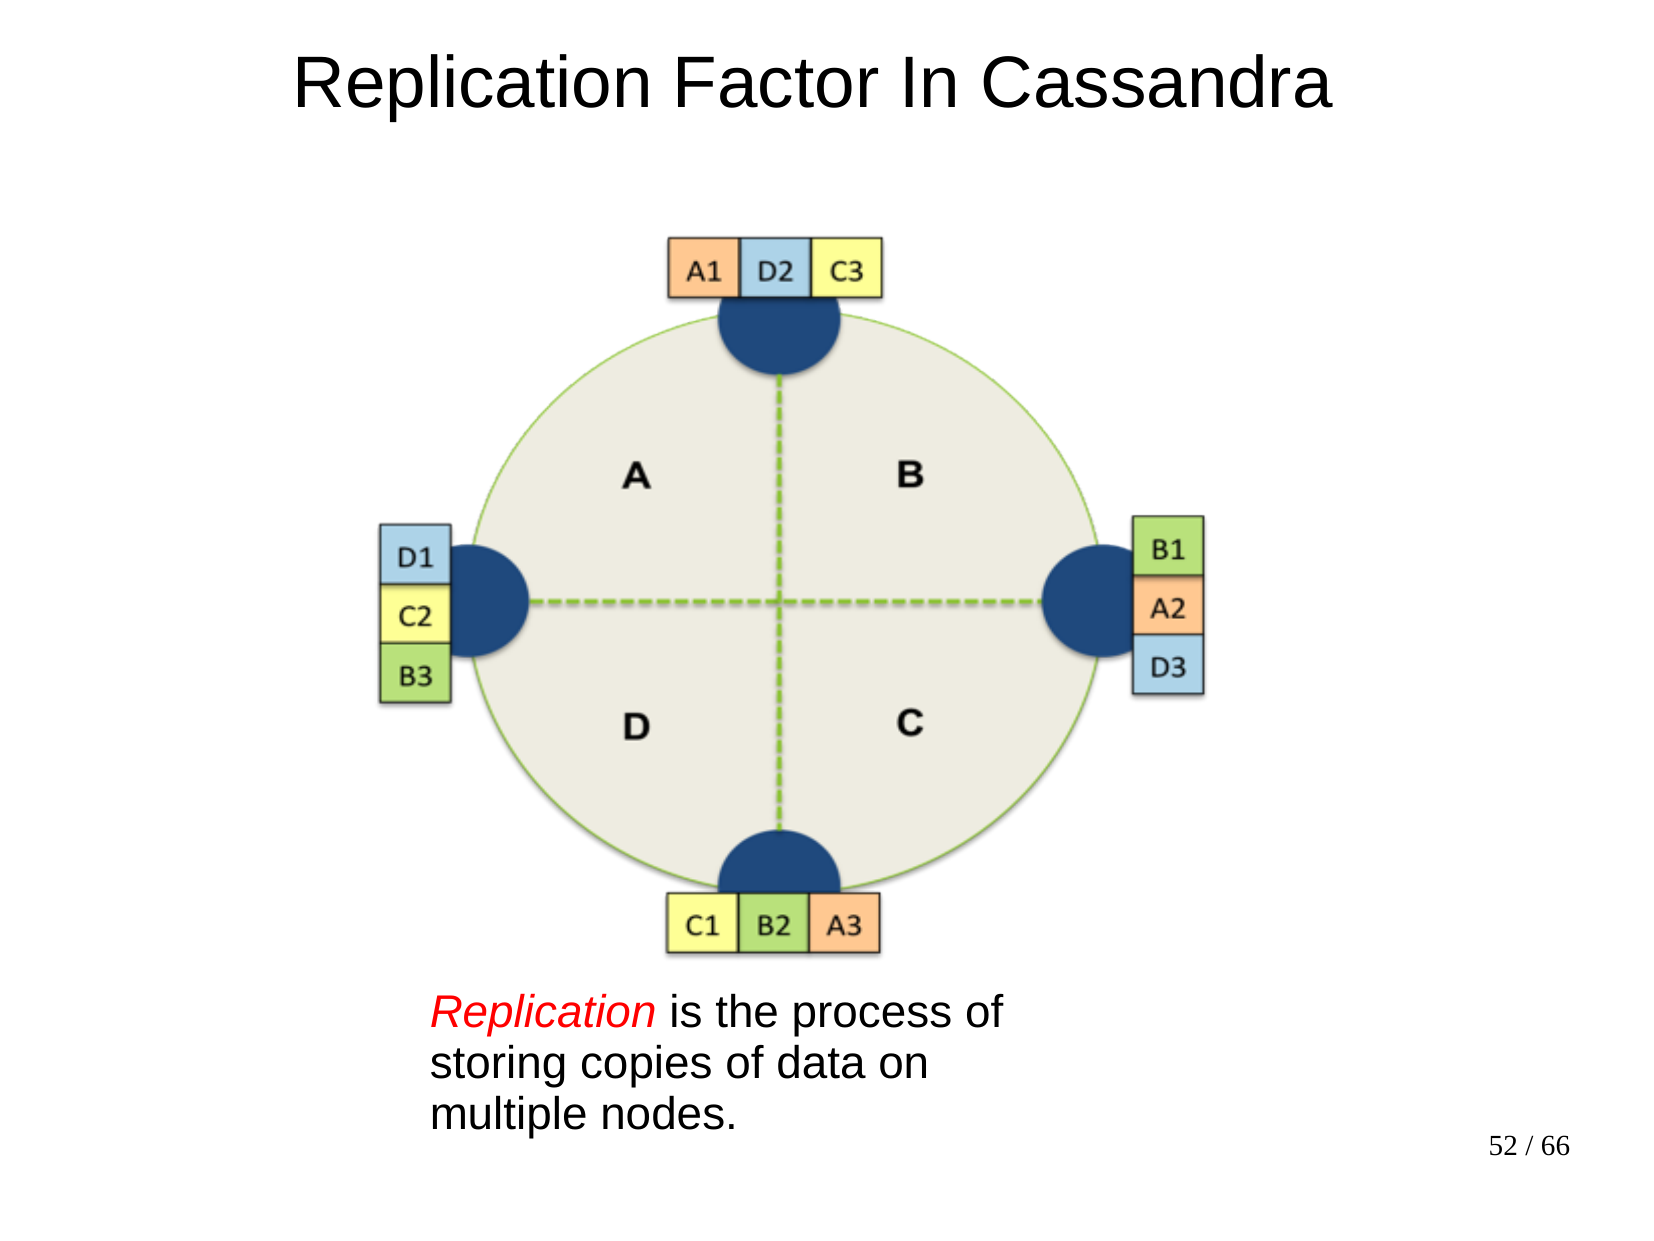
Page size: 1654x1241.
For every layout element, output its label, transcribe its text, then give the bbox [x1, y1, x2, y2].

picture [371, 233, 1213, 965]
text_box Replication is the process of storing copies of data on multiple nodes. [413, 978, 1117, 1149]
slide_number 52 / 66 [1185, 1129, 1571, 1215]
title Replication Factor In Cassandra [68, 0, 1558, 166]
